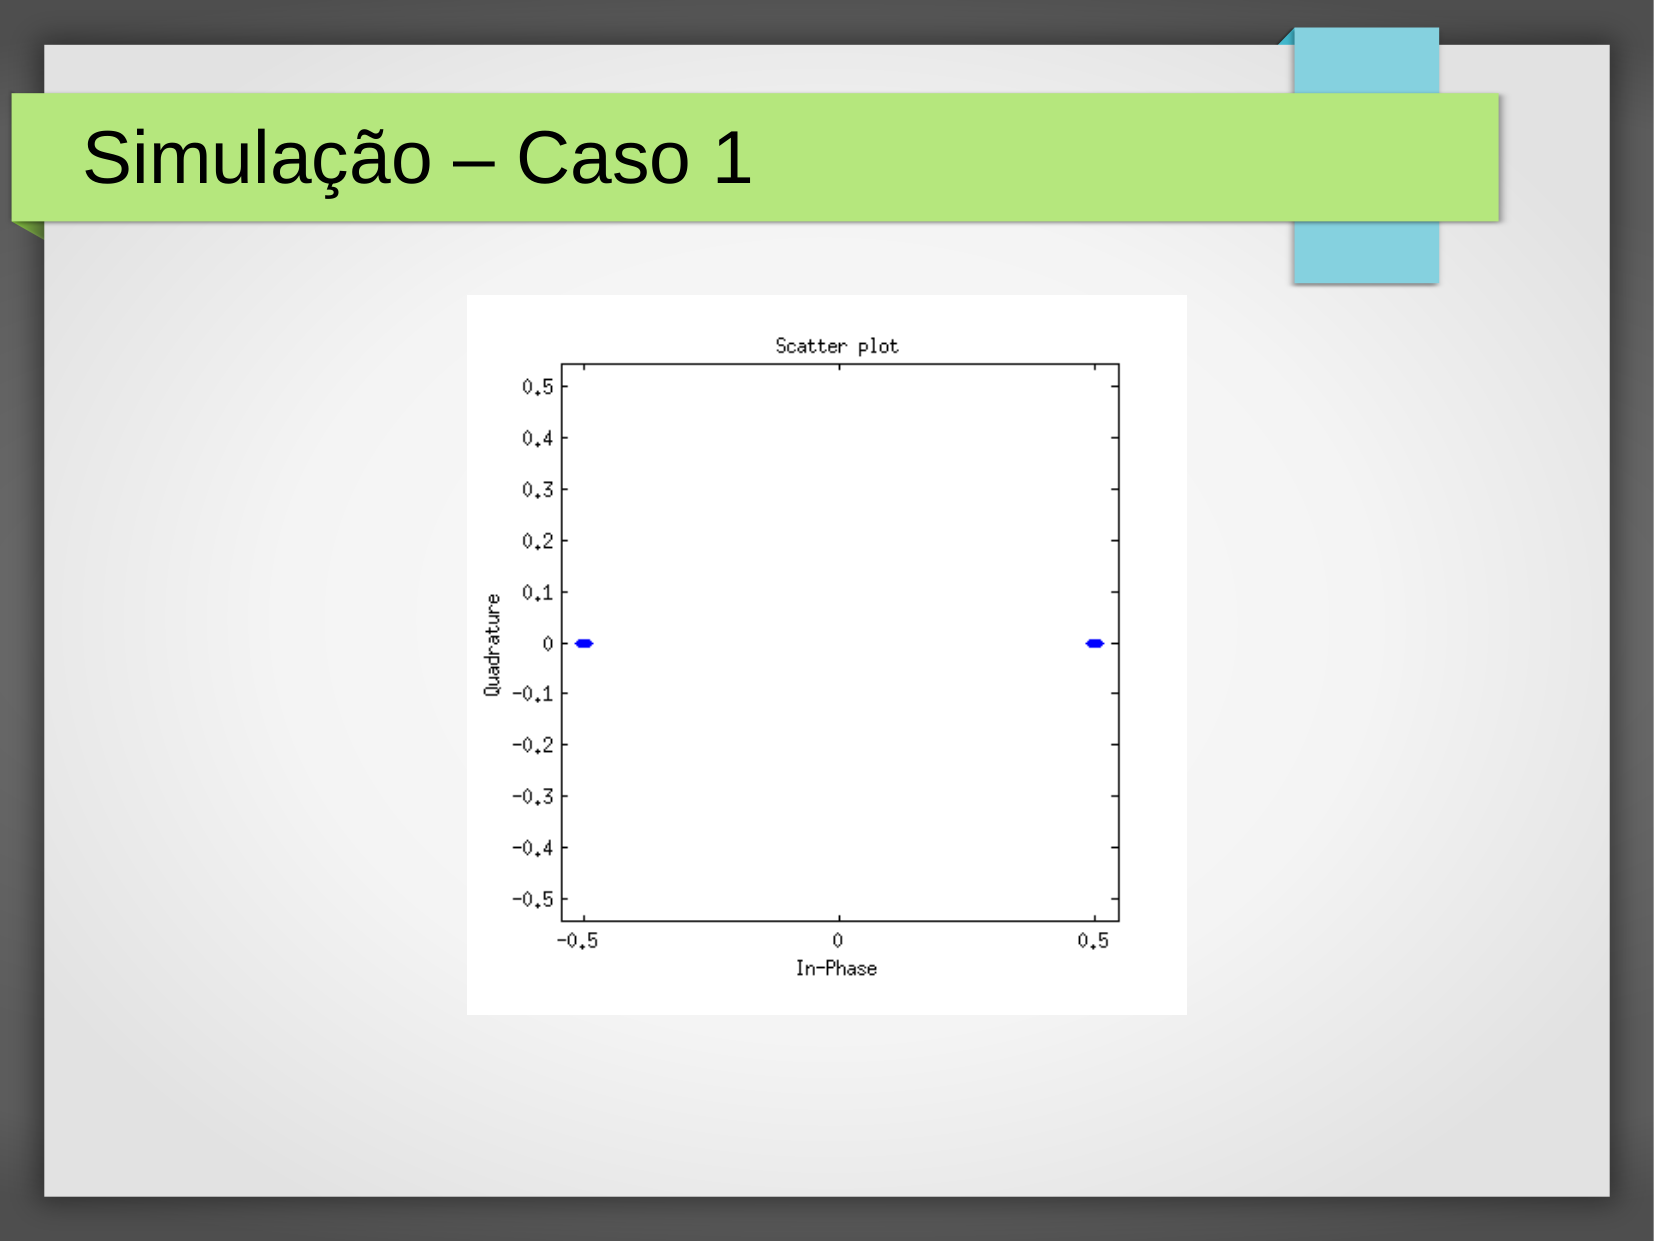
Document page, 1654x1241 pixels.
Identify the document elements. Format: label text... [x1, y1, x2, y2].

picture [0, 0, 1654, 1241]
text_box Simulação – Caso 1 [82, 94, 1264, 213]
